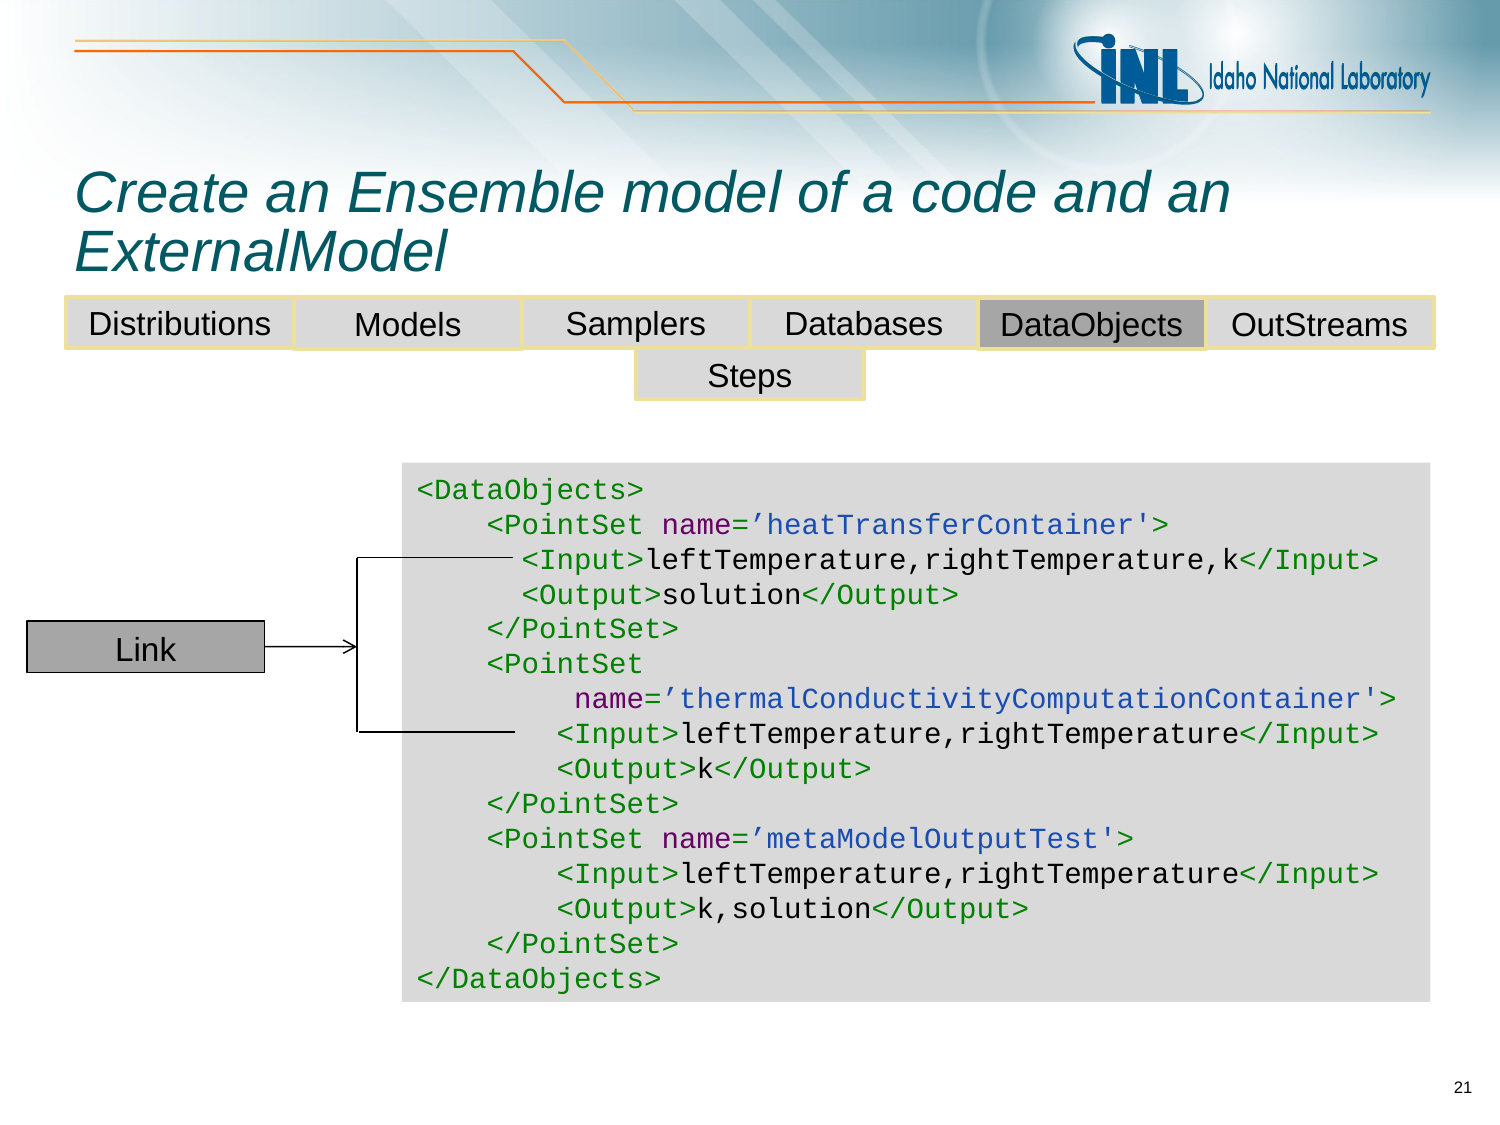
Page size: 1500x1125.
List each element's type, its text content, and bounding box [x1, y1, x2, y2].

text_box <DataObjects> <PointSet name=’heatTransferContainer'> <Input>leftTemperature,rightTemperature,k</Input> <Output>solution</Output> </PointSet> <PointSet name=’thermalConductivityComputationContainer'> <Input>leftTemperature,rightTemperature</Input> <Output>k</Output> </PointSet> <PointSet name=’metaModelOutputTest'> <Input>leftTemperature,rightTemperature</Input> <Output>k,solution</Output> </PointSet> </DataObjects> [401, 462, 1431, 1002]
slide_number 21 [1429, 1076, 1473, 1098]
title Create an Ensemble model of a code and an ExternalModel [74, 164, 1425, 287]
text_box DataObjects [976, 295, 1208, 351]
text_box Distributions [64, 295, 292, 350]
text_box Steps [634, 346, 866, 401]
text_box Link [27, 620, 265, 673]
text_box Models [292, 295, 524, 351]
text_box Samplers [524, 295, 748, 350]
picture [0, 0, 1500, 202]
text_box Databases [748, 295, 980, 350]
text_box OutStreams [1204, 295, 1436, 350]
